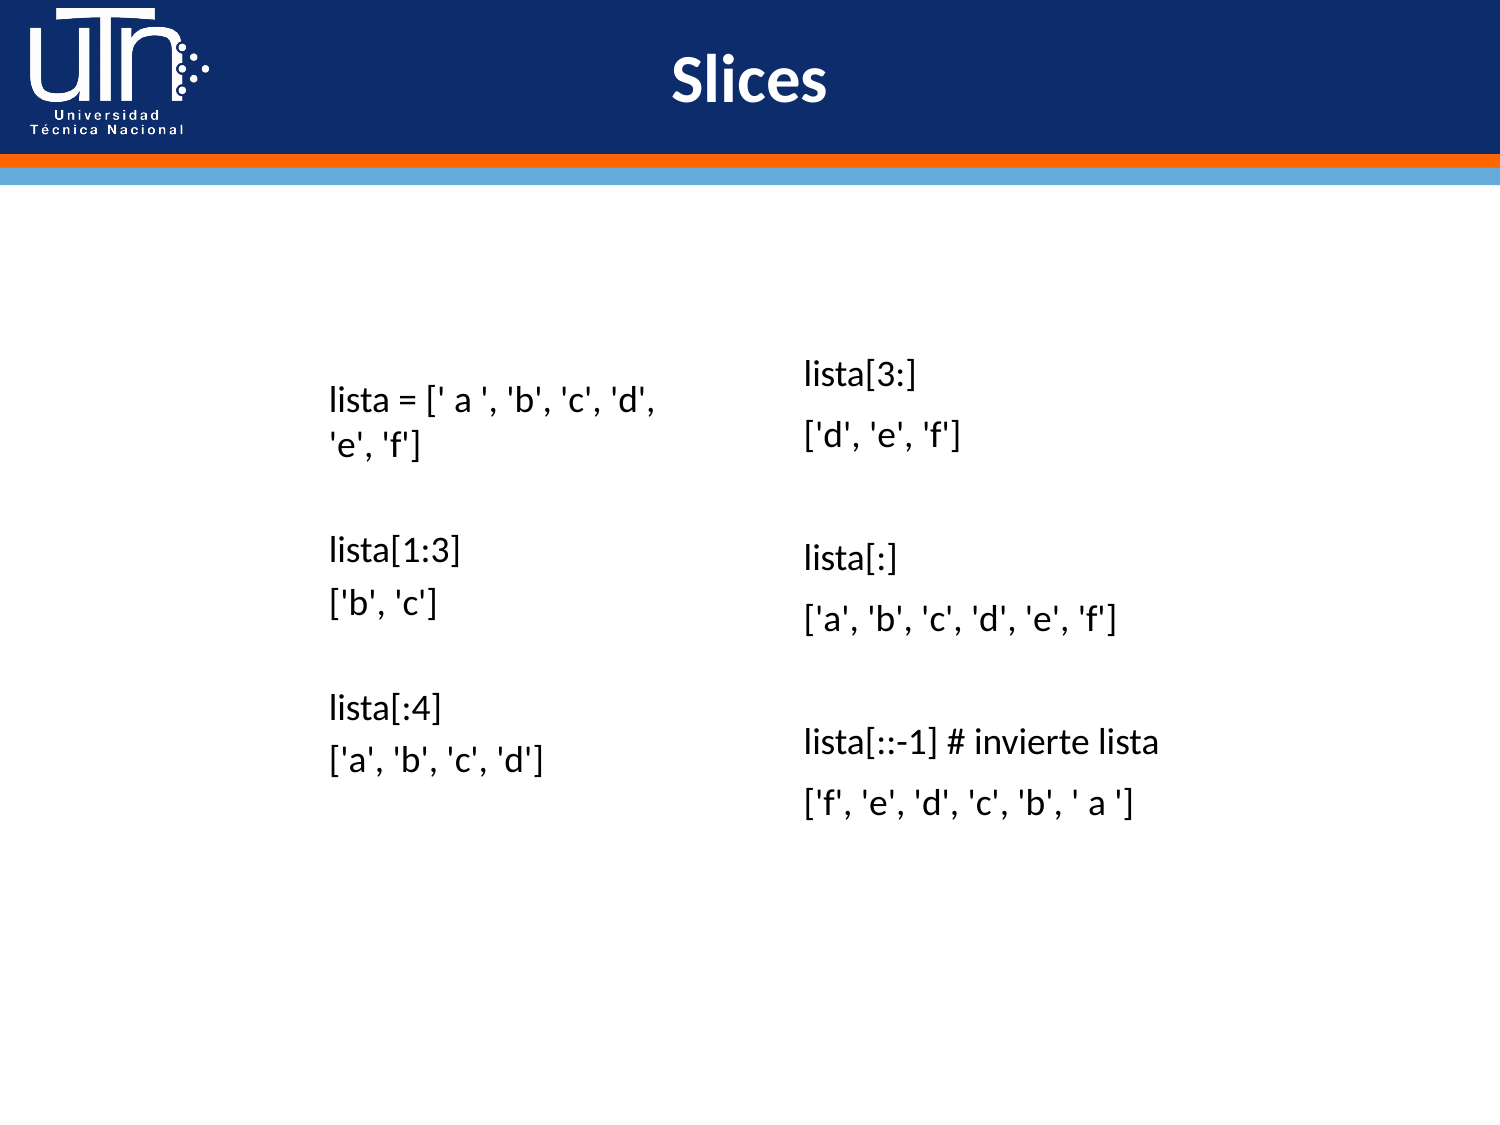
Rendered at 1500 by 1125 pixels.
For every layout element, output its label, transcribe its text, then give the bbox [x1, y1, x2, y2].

text_box lista[3:] ['d', 'e', 'f'] lista[:] ['a', 'b', 'c', 'd', 'e', 'f'] lista[::-1] # invierte lista ['f', 'e', 'd', 'c', 'b', ' a '] [792, 348, 1175, 884]
title Slices [0, 0, 1500, 154]
list lista = [' a ', 'b', 'c', 'd', 'e', 'f'] lista[1:3] ['b', 'c'] lista[:4] ['a', 'b', 'c', 'd'] [313, 367, 696, 903]
